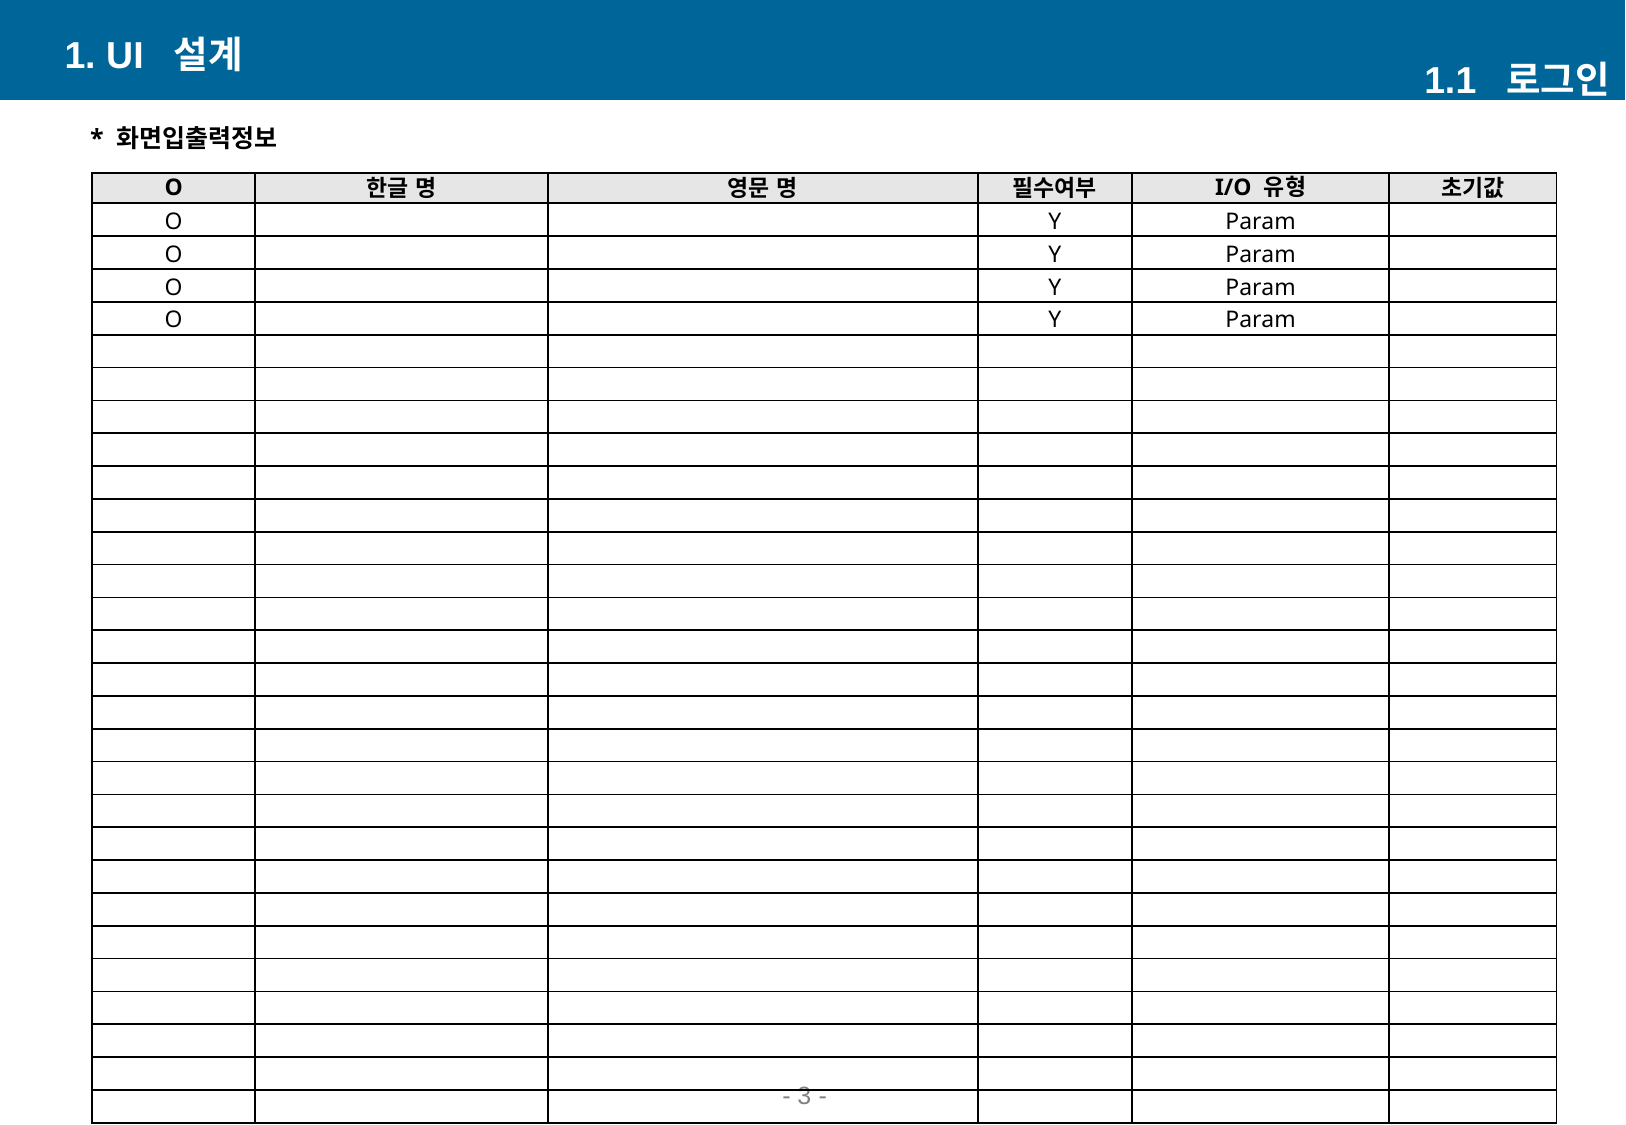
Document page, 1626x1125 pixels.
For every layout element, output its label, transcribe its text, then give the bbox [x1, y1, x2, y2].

table_cell [1133, 467, 1388, 498]
table_cell Param [1133, 303, 1388, 334]
table_cell [549, 664, 977, 695]
text_box 1.1 로그인 [968, 53, 1625, 104]
table_cell [1133, 861, 1388, 892]
table_cell [93, 500, 254, 531]
table_header 영문 명 [549, 174, 977, 202]
table_cell Param [1133, 237, 1388, 268]
table_cell [256, 1091, 547, 1122]
table_cell [93, 697, 254, 728]
table_cell [549, 270, 977, 301]
table_cell [256, 1025, 547, 1056]
table_cell [256, 336, 547, 367]
table_cell [549, 1025, 977, 1056]
table_cell [549, 303, 977, 334]
table_cell [256, 270, 547, 301]
table_cell [256, 795, 547, 826]
table_cell [979, 697, 1131, 728]
table_cell [256, 434, 547, 465]
table_cell [256, 303, 547, 334]
table_cell [1133, 631, 1388, 662]
table_cell [549, 762, 977, 794]
table_cell [549, 992, 977, 1023]
table_cell [1390, 336, 1556, 367]
table_cell [93, 533, 254, 564]
table_cell [93, 927, 254, 958]
table_cell [1133, 927, 1388, 958]
table_cell [979, 500, 1131, 531]
table_cell [1390, 631, 1556, 662]
text_box * 화면입출력정보 [75, 115, 292, 161]
table_header 초기값 [1390, 174, 1556, 202]
table_cell [93, 565, 254, 597]
table_cell [93, 959, 254, 991]
table_cell [1133, 1091, 1388, 1122]
table_cell [979, 598, 1131, 629]
table_cell [549, 368, 977, 400]
table_cell [1133, 598, 1388, 629]
table_cell [979, 401, 1131, 432]
table_cell [549, 500, 977, 531]
table_cell [93, 1058, 254, 1089]
table_cell [1390, 795, 1556, 826]
table_cell [93, 368, 254, 400]
table_cell [256, 730, 547, 761]
table_cell [93, 730, 254, 761]
table_cell [1390, 664, 1556, 695]
table_cell [93, 467, 254, 498]
table_cell [549, 730, 977, 761]
table_cell Y [979, 237, 1131, 268]
table_cell [1390, 1025, 1556, 1056]
table_cell [979, 631, 1131, 662]
table_cell [256, 598, 547, 629]
table_cell [979, 1091, 1131, 1122]
table_cell [979, 1025, 1131, 1056]
table_cell [1133, 1058, 1388, 1089]
table_cell [93, 434, 254, 465]
table_cell [1390, 927, 1556, 958]
table_cell [549, 795, 977, 826]
table_cell [1133, 730, 1388, 761]
table_cell [93, 401, 254, 432]
table_cell [549, 631, 977, 662]
table_cell [549, 598, 977, 629]
table_cell [256, 631, 547, 662]
table_cell [549, 959, 977, 991]
table_cell [256, 894, 547, 925]
table_cell [1133, 336, 1388, 367]
table_cell [1133, 664, 1388, 695]
table_cell [93, 861, 254, 892]
table_cell Param [1133, 270, 1388, 301]
table_cell [1390, 401, 1556, 432]
table_cell [1133, 500, 1388, 531]
table_cell [979, 959, 1131, 991]
text_box 1. UI 설계 [49, 28, 707, 79]
table_header O [93, 174, 254, 202]
table_cell [979, 927, 1131, 958]
table_cell [549, 697, 977, 728]
table_cell [1133, 1025, 1388, 1056]
table_cell [549, 861, 977, 892]
table_cell [549, 237, 977, 268]
table_cell [979, 664, 1131, 695]
table_cell [256, 697, 547, 728]
table_cell [549, 401, 977, 432]
table_cell [93, 631, 254, 662]
table_cell [256, 237, 547, 268]
table_cell [1390, 730, 1556, 761]
table_cell [1390, 894, 1556, 925]
table_cell [93, 598, 254, 629]
table_cell [979, 336, 1131, 367]
table_cell [1390, 861, 1556, 892]
table_cell [1390, 467, 1556, 498]
table_cell [979, 762, 1131, 794]
table_cell [1390, 204, 1556, 235]
table_cell [256, 204, 547, 235]
table_cell [1390, 1091, 1556, 1122]
table_cell [256, 992, 547, 1023]
table_cell [549, 565, 977, 597]
table_cell [979, 533, 1131, 564]
table_cell [549, 894, 977, 925]
table_cell [549, 204, 977, 235]
table_cell [1133, 762, 1388, 794]
table_cell [1390, 697, 1556, 728]
table_cell [979, 565, 1131, 597]
table_cell [93, 894, 254, 925]
table_cell [1133, 533, 1388, 564]
table_cell [1133, 828, 1388, 859]
table_cell [1133, 992, 1388, 1023]
table_cell [979, 795, 1131, 826]
table_cell [1133, 434, 1388, 465]
table_cell Y [979, 303, 1131, 334]
table_cell [549, 1058, 977, 1089]
table_cell [256, 533, 547, 564]
table_cell [256, 500, 547, 531]
table_cell Param [1133, 204, 1388, 235]
table_cell [256, 828, 547, 859]
table_cell [1133, 565, 1388, 597]
table_cell [1390, 270, 1556, 301]
table_cell [93, 1025, 254, 1056]
table_header 필수여부 [979, 174, 1131, 202]
table_cell [93, 992, 254, 1023]
table_cell [1133, 401, 1388, 432]
table_cell [1133, 795, 1388, 826]
table_cell [1390, 533, 1556, 564]
table_cell [549, 434, 977, 465]
table_cell [979, 368, 1131, 400]
table_header I/O 유형 [1133, 174, 1388, 202]
table_cell [979, 828, 1131, 859]
table_cell [256, 861, 547, 892]
table_cell [979, 861, 1131, 892]
table_cell [1390, 828, 1556, 859]
table_cell O [93, 204, 254, 235]
table_cell O [93, 270, 254, 301]
table_cell [979, 894, 1131, 925]
table_cell [979, 467, 1131, 498]
table_cell [1133, 368, 1388, 400]
table_cell [1390, 434, 1556, 465]
table_cell [1390, 237, 1556, 268]
table_cell [1390, 500, 1556, 531]
table_cell O [93, 237, 254, 268]
table_cell [1390, 1058, 1556, 1089]
table_cell [1390, 565, 1556, 597]
table_cell [979, 434, 1131, 465]
table_cell [1390, 992, 1556, 1023]
table_cell [256, 565, 547, 597]
table_cell [1133, 894, 1388, 925]
table_cell Y [979, 204, 1131, 235]
table_cell [1133, 959, 1388, 991]
table_cell [1390, 598, 1556, 629]
table_cell [549, 336, 977, 367]
table_cell [549, 1091, 977, 1122]
table_cell [1390, 368, 1556, 400]
table_cell [549, 467, 977, 498]
table_cell [256, 401, 547, 432]
table_cell [549, 927, 977, 958]
table_cell [256, 664, 547, 695]
table_cell Y [979, 270, 1131, 301]
table_cell [549, 533, 977, 564]
table_cell O [93, 303, 254, 334]
table_cell [256, 368, 547, 400]
table_cell [979, 1058, 1131, 1089]
table_cell [979, 992, 1131, 1023]
table_cell [93, 795, 254, 826]
table_cell [256, 1058, 547, 1089]
table_cell [93, 664, 254, 695]
table_header 한글 명 [256, 174, 547, 202]
table_cell [256, 467, 547, 498]
table_cell [549, 828, 977, 859]
table_cell [1390, 762, 1556, 794]
table_cell [1390, 303, 1556, 334]
table_cell [979, 730, 1131, 761]
table_cell [1390, 959, 1556, 991]
table_cell [93, 336, 254, 367]
table_cell [256, 927, 547, 958]
table_cell [93, 1091, 254, 1122]
table_cell [93, 762, 254, 794]
table_cell [93, 828, 254, 859]
table_cell [256, 959, 547, 991]
table_cell [256, 762, 547, 794]
table_cell [1133, 697, 1388, 728]
